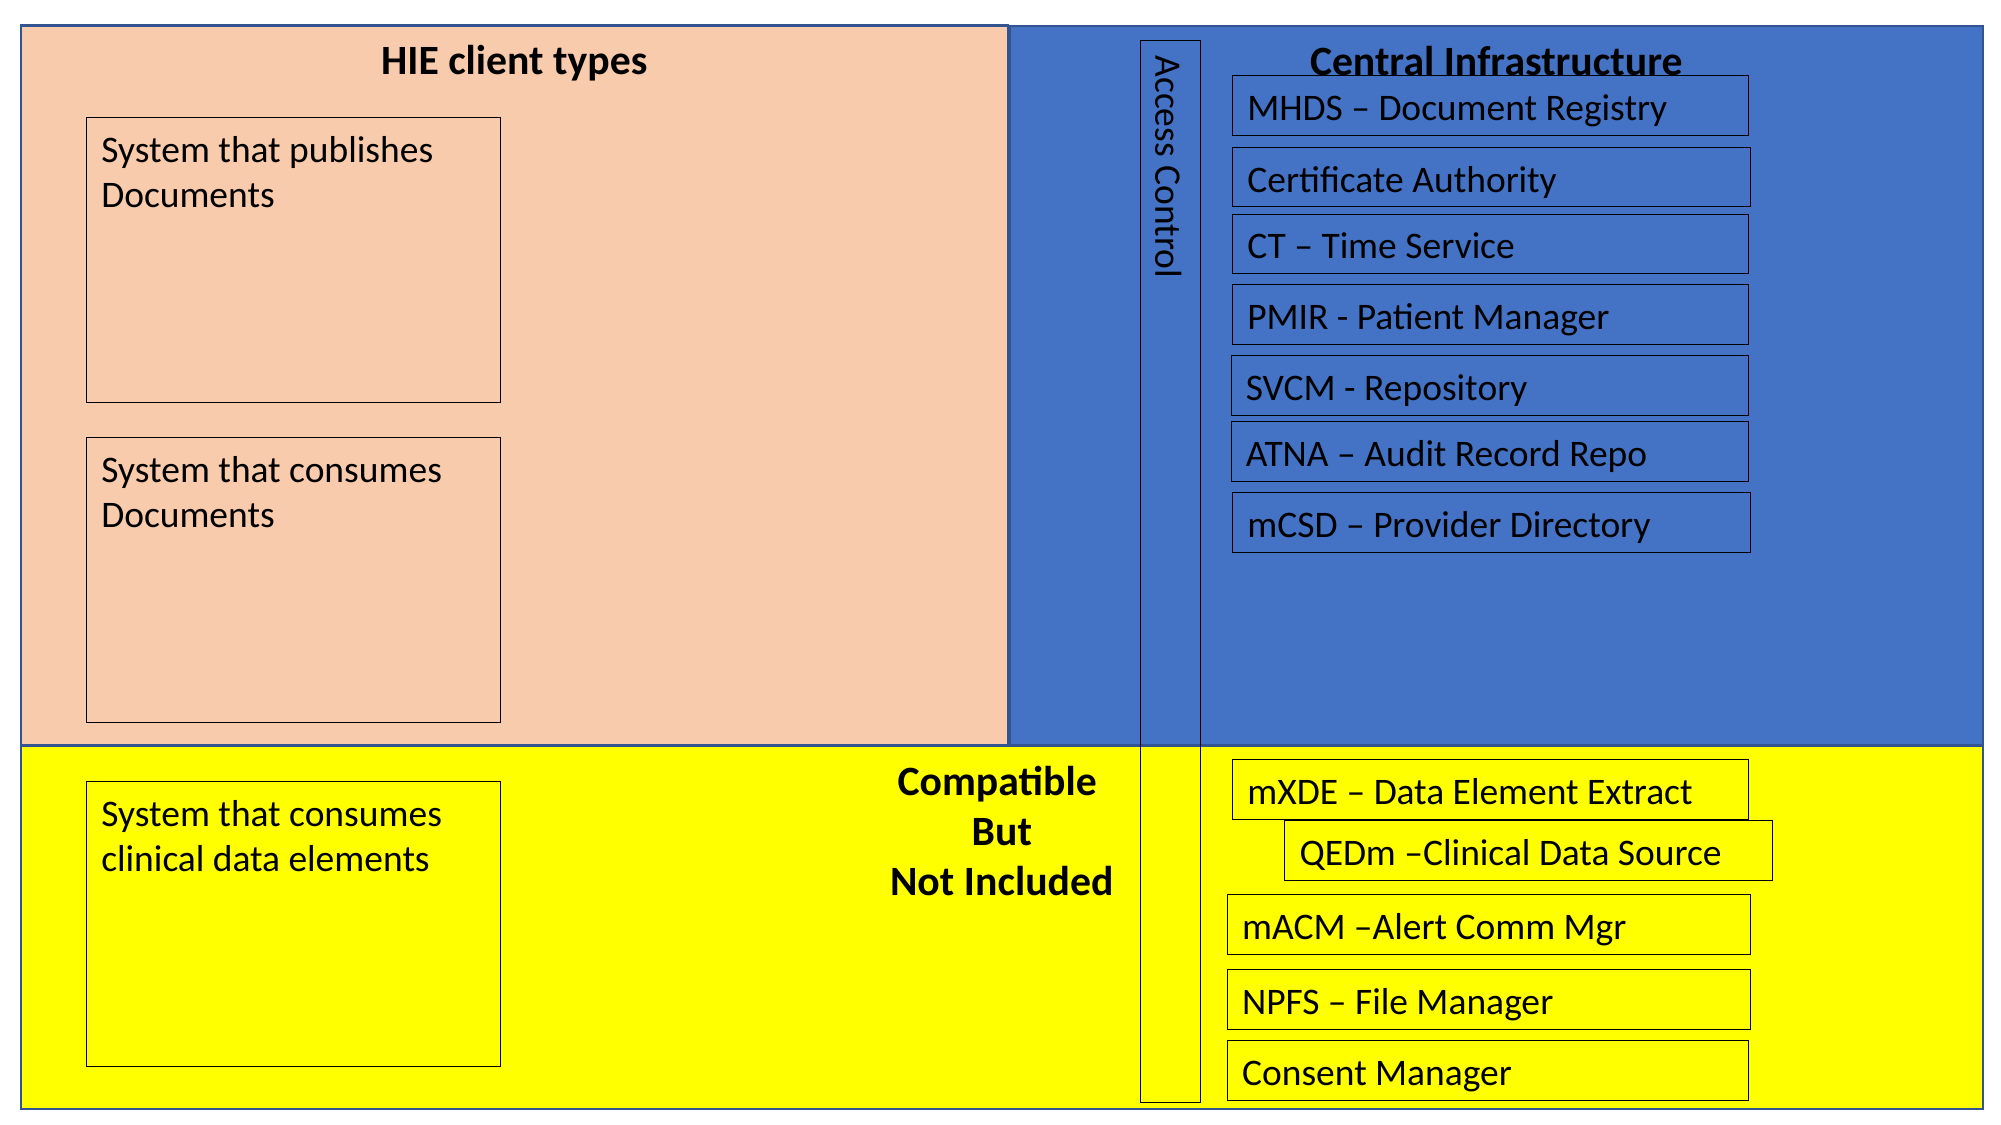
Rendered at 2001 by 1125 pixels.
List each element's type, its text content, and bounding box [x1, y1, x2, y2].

text_box Certificate Authority [1232, 147, 1751, 207]
text_box mCSD – Provider Directory [1232, 492, 1751, 553]
text_box QEDm –Clinical Data Source [1284, 820, 1773, 881]
text_box mACM –Alert Comm Mgr [1227, 894, 1751, 955]
text_box System that consumes clinical data elements [86, 781, 501, 1067]
text_box MHDS – Document Registry [1232, 75, 1749, 136]
text_box CT – Time Service [1232, 214, 1749, 274]
text_box Central Infrastructure [1009, 25, 1984, 746]
text_box PMIR - Patient Manager [1232, 284, 1749, 345]
text_box HIE client types [20, 24, 1009, 746]
text_box System that consumes Documents [86, 437, 501, 723]
text_box Consent Manager [1227, 1040, 1749, 1101]
text_box SVCM - Repository [1231, 355, 1749, 416]
text_box NPFS – File Manager [1227, 969, 1751, 1030]
text_box mXDE – Data Element Extract [1232, 759, 1749, 820]
text_box System that publishes Documents [86, 117, 501, 403]
text_box Compatible But Not Included [20, 746, 1984, 1110]
text_box Access Control [1140, 40, 1201, 1103]
text_box ATNA – Audit Record Repo [1231, 421, 1749, 482]
